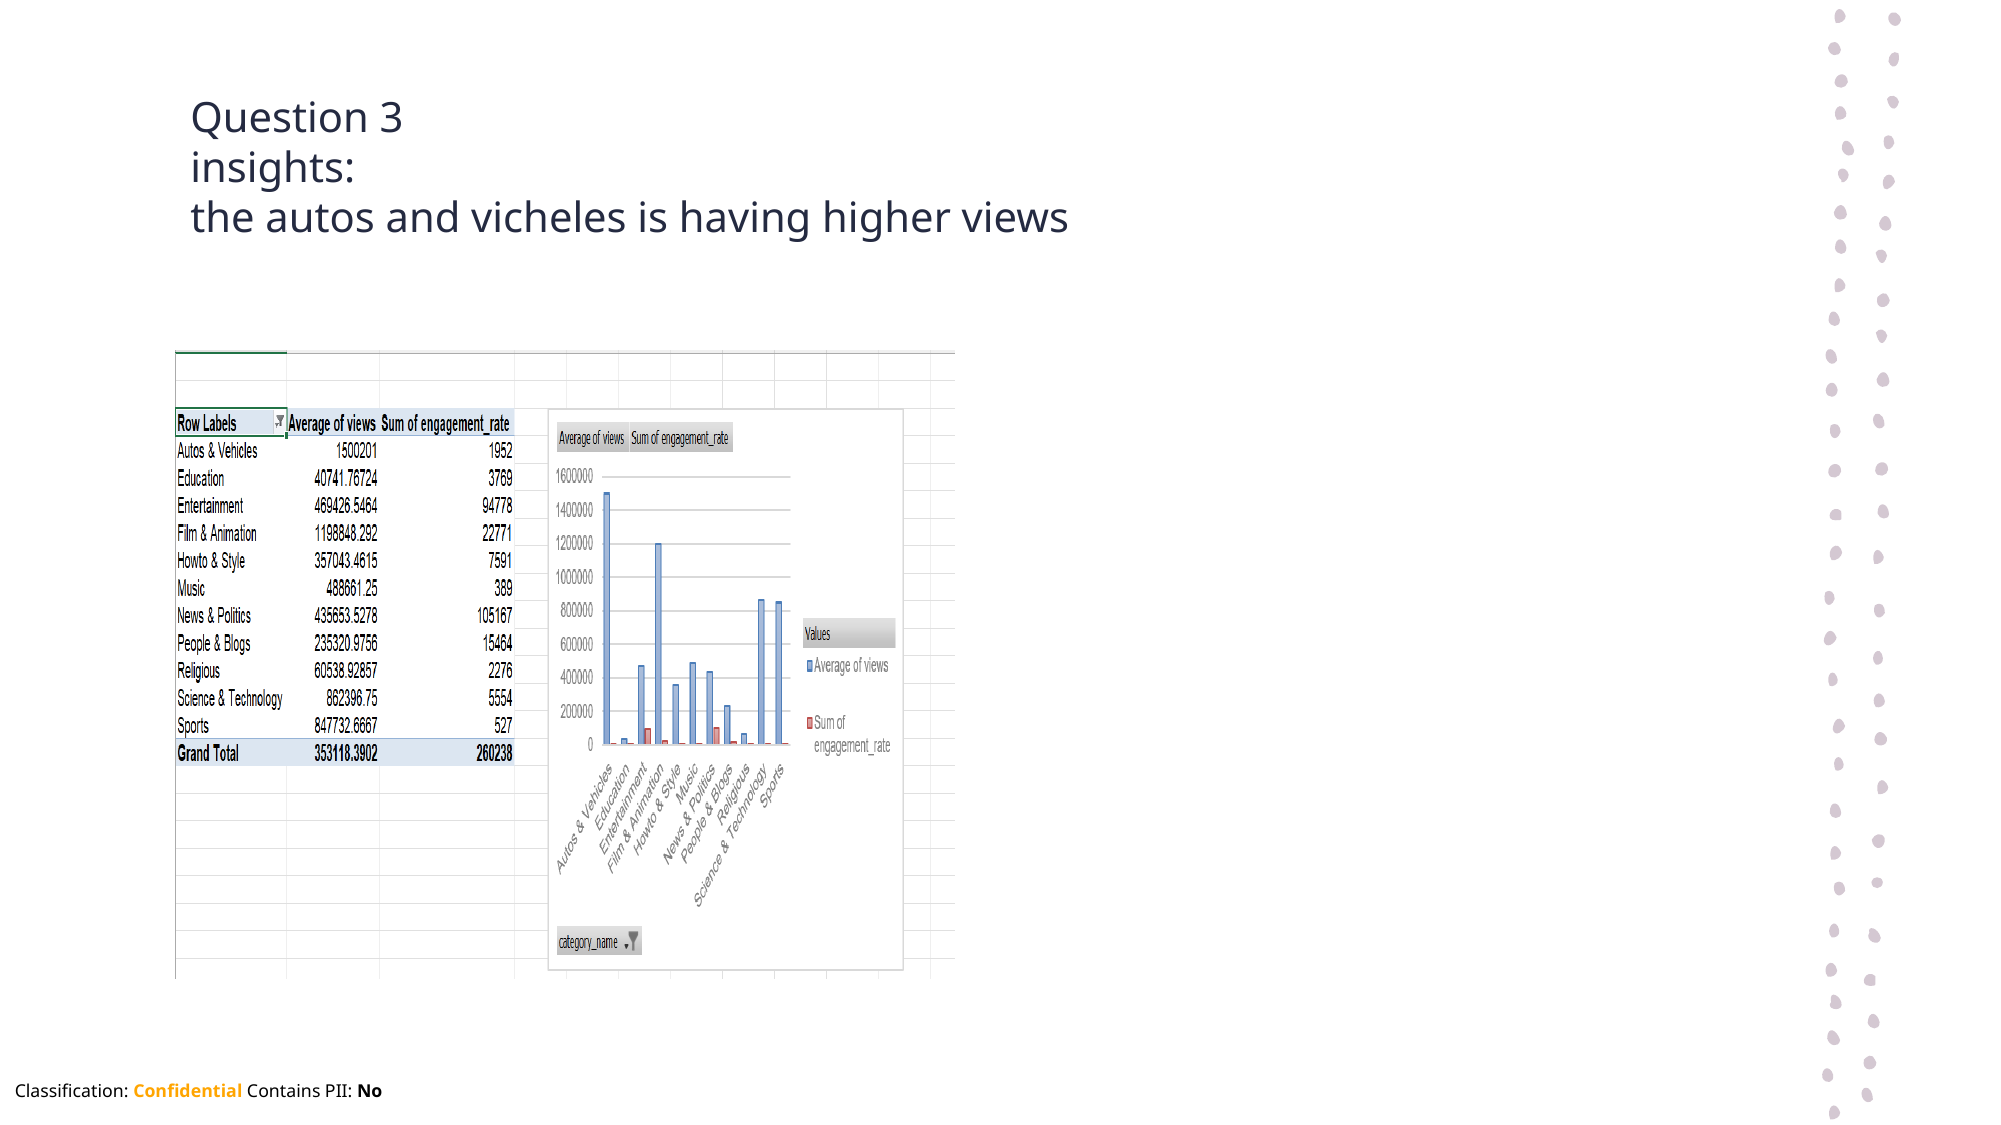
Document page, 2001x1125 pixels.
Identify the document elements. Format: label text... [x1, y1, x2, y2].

title Question 3 insights: the autos and vicheles is having higher views [175, 82, 1756, 300]
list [175, 350, 955, 979]
